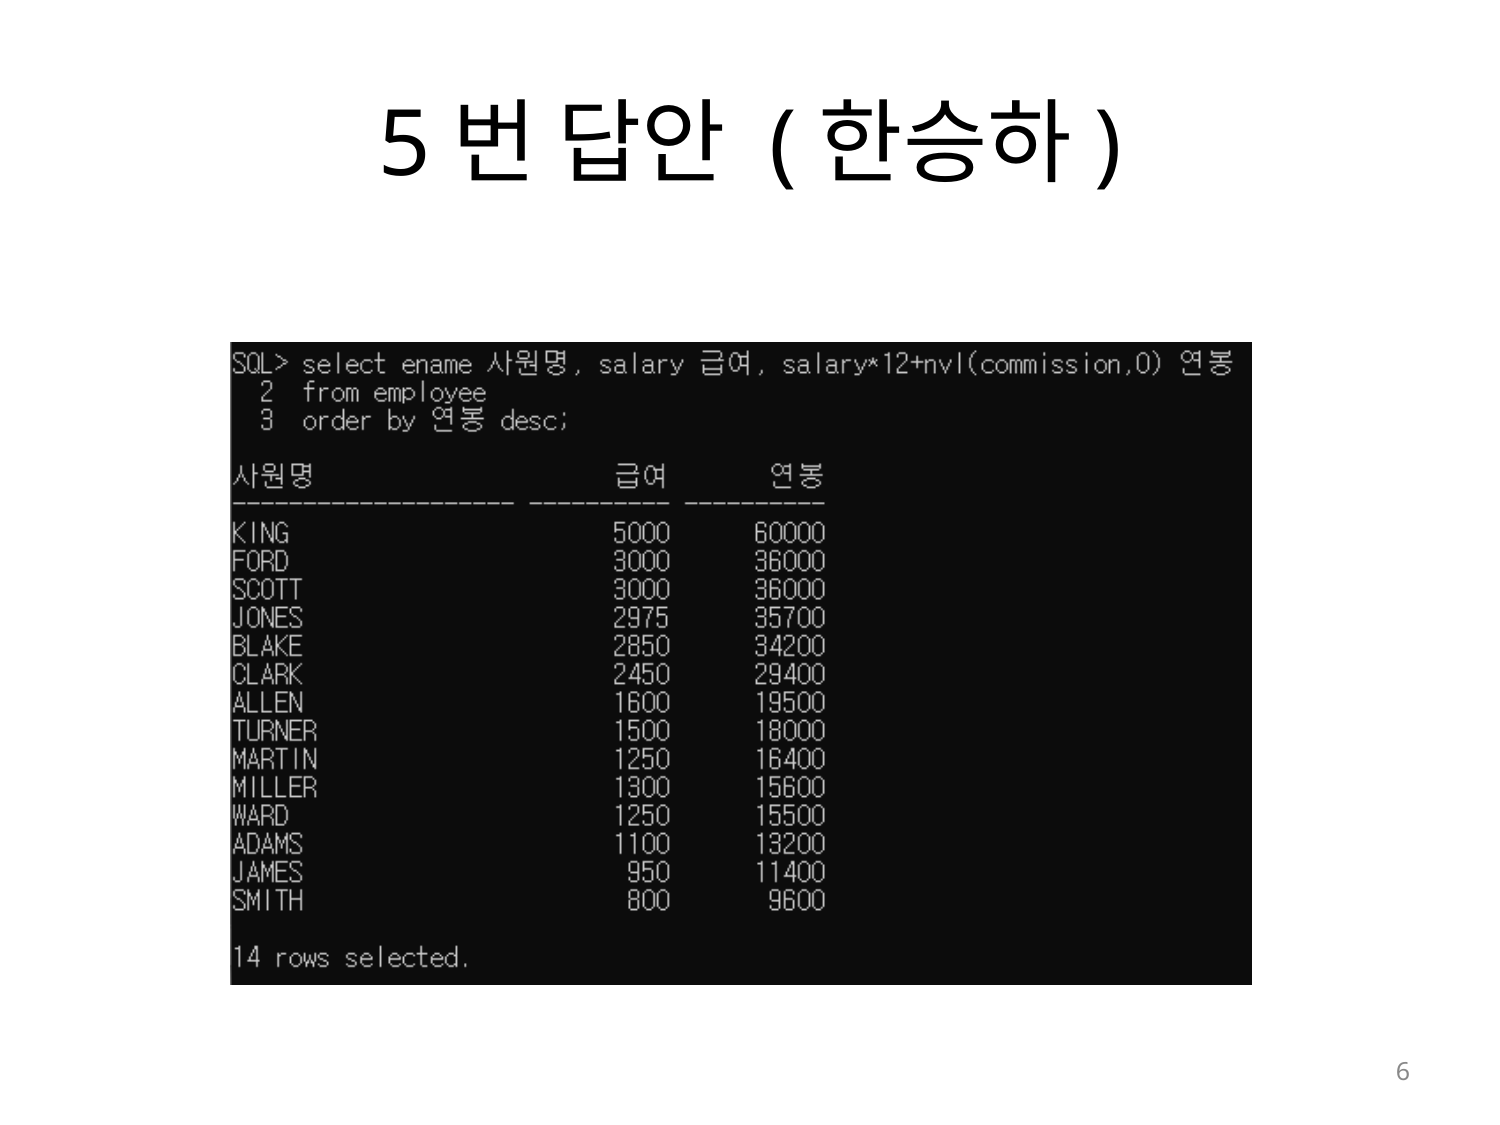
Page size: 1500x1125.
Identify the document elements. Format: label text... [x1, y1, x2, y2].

title 5번 답안 (한승하) [75, 45, 1425, 233]
picture [229, 342, 1252, 986]
text_box ‹#› [1074, 1042, 1425, 1103]
